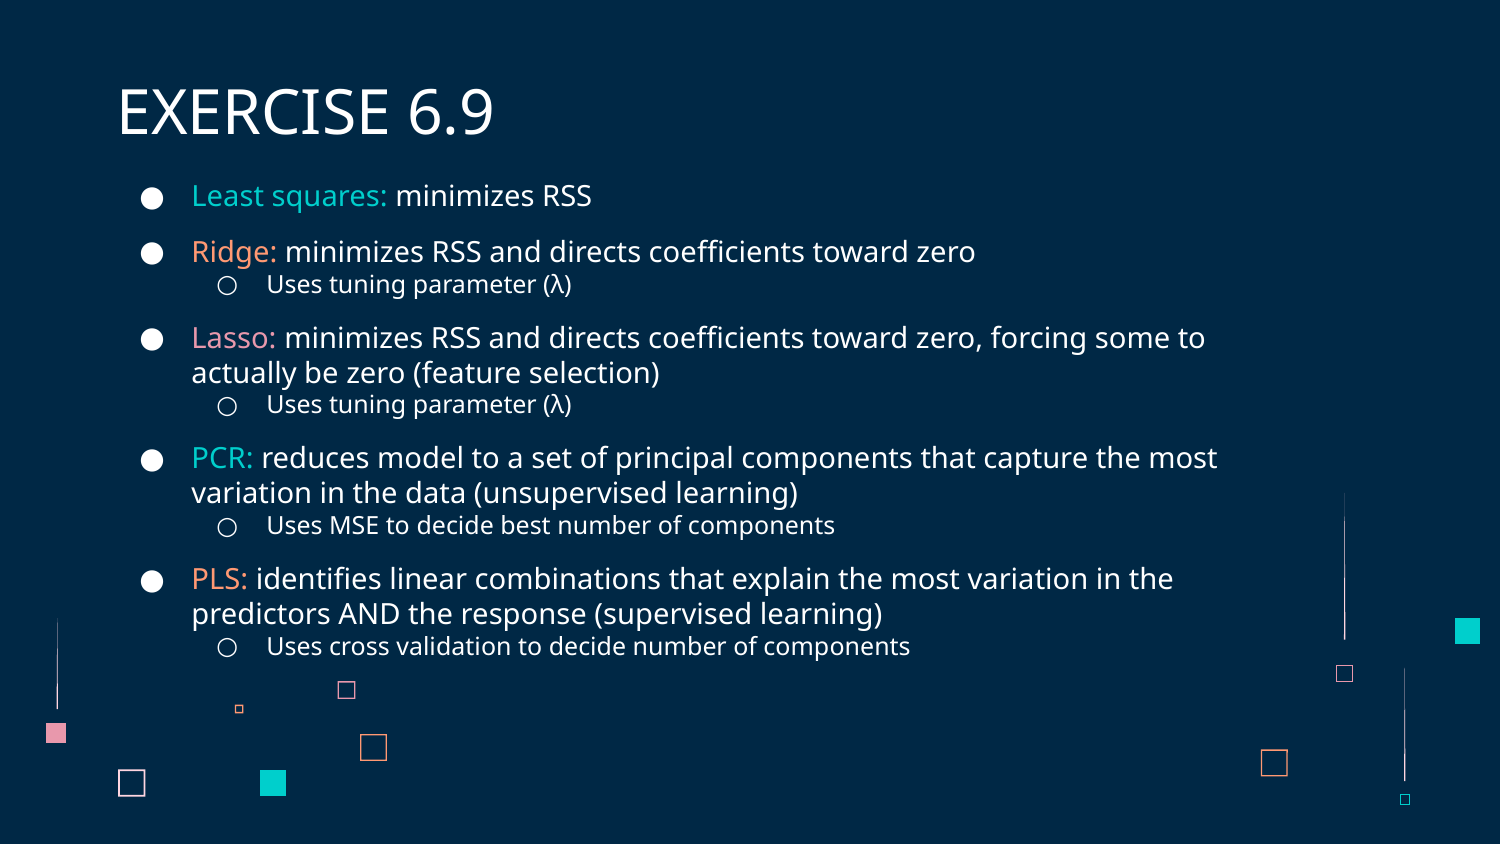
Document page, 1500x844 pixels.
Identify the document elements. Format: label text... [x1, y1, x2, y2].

title EXERCISE 6.9 [101, 67, 543, 163]
list Least squares: minimizes RSS Ridge: minimizes RSS and directs coefficients toward zero Uses tuning parameter (λ) Lasso: minimizes RSS and directs coefficients toward zero, forcing some to actually be zero (feature selection) Uses tuning parameter (λ) PCR: reduces model to a set of principal components that capture the most variation in the data (unsupervised learning) Uses MSE to decide best number of components PLS: identifies linear combinations that explain the most variation in the predictors AND the response (supervised learning) Uses cross validation to decide number of components [101, 162, 1328, 697]
